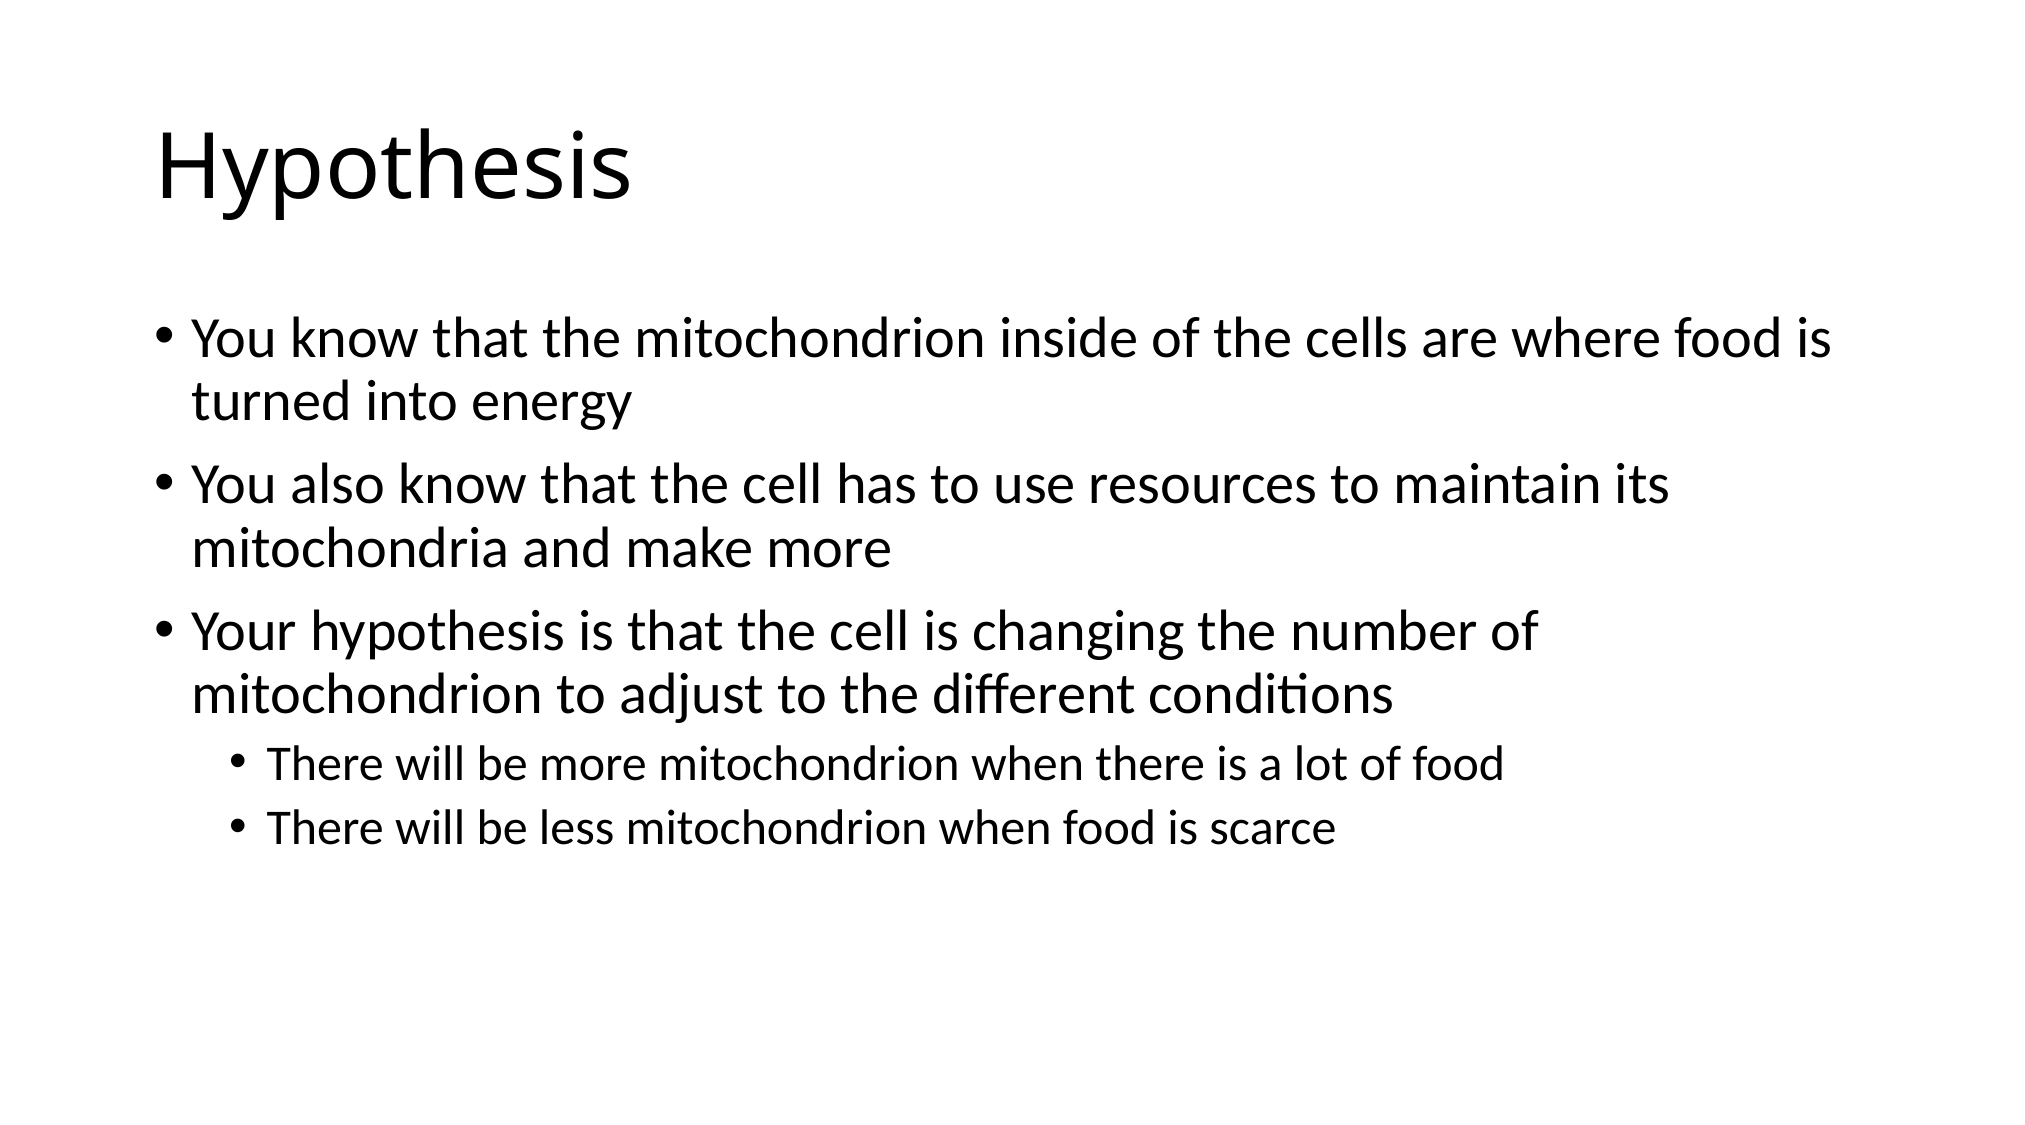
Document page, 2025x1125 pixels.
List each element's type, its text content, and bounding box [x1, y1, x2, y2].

list You know that the mitochondrion inside of the cells are where food is turned into energy You also know that the cell has to use resources to maintain its mitochondria and make more Your hypothesis is that the cell is changing the number of mitochondrion to adjust to the different conditions There will be more mitochondrion when there is a lot of food There will be less mitochondrion when food is scarce [139, 299, 1886, 1014]
title Hypothesis [139, 59, 1886, 278]
